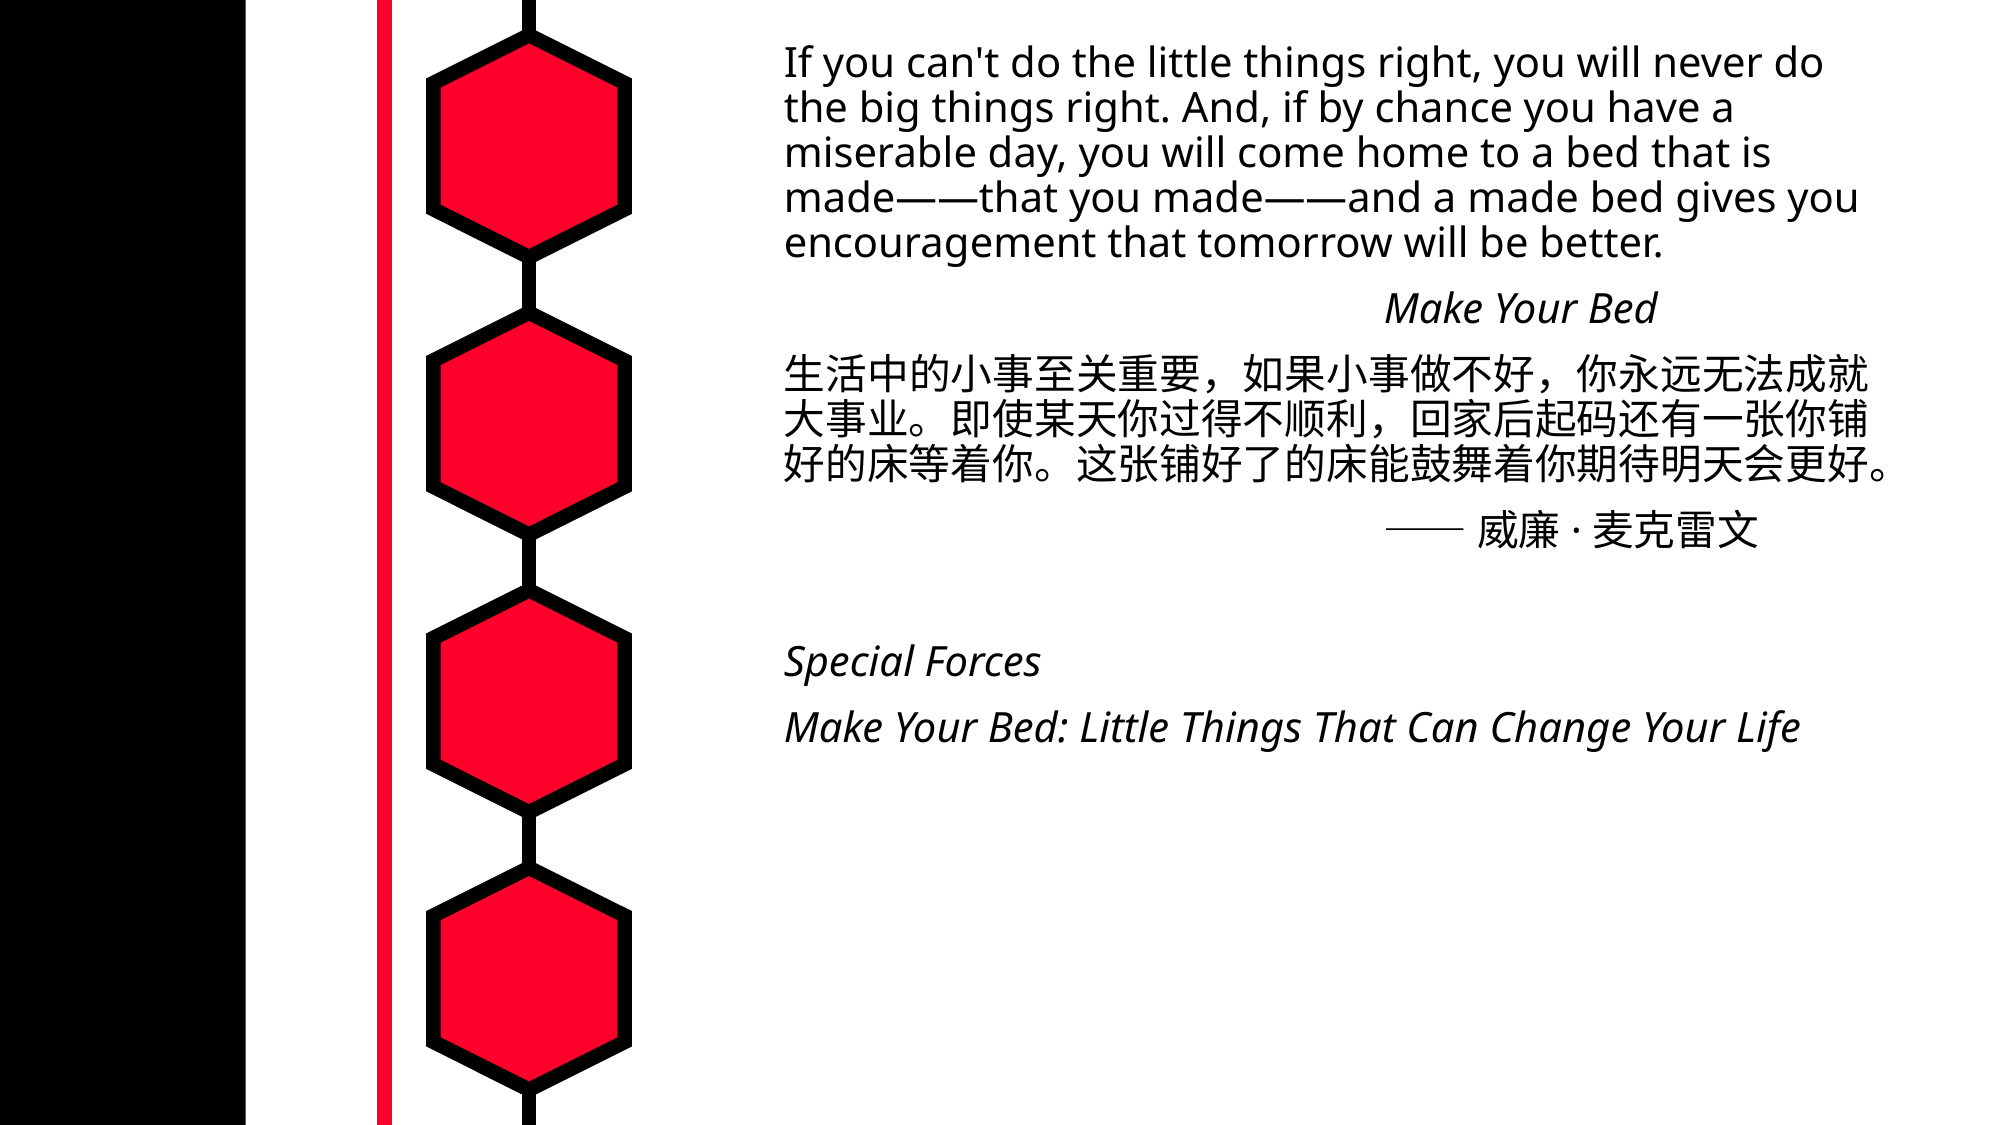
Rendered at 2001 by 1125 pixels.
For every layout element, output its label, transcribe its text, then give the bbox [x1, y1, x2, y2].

list If you can't do the little things right, you will never do the big things right. And, if by chance you have a miserable day, you will come home to a bed that is made——that you made——and a made bed gives you encouragement that tomorrow will be better. Make Your Bed 生活中的小事至关重要，如果小事做不好，你永远无法成就大事业。即使某天你过得不顺利，回家后起码还有一张你铺好的床等着你。这张铺好了的床能鼓舞着你期待明天会更好。 ——威廉·麦克雷文 Special Forces Make Your Bed: Little Things That Can Change Your Life [768, 33, 1903, 1090]
